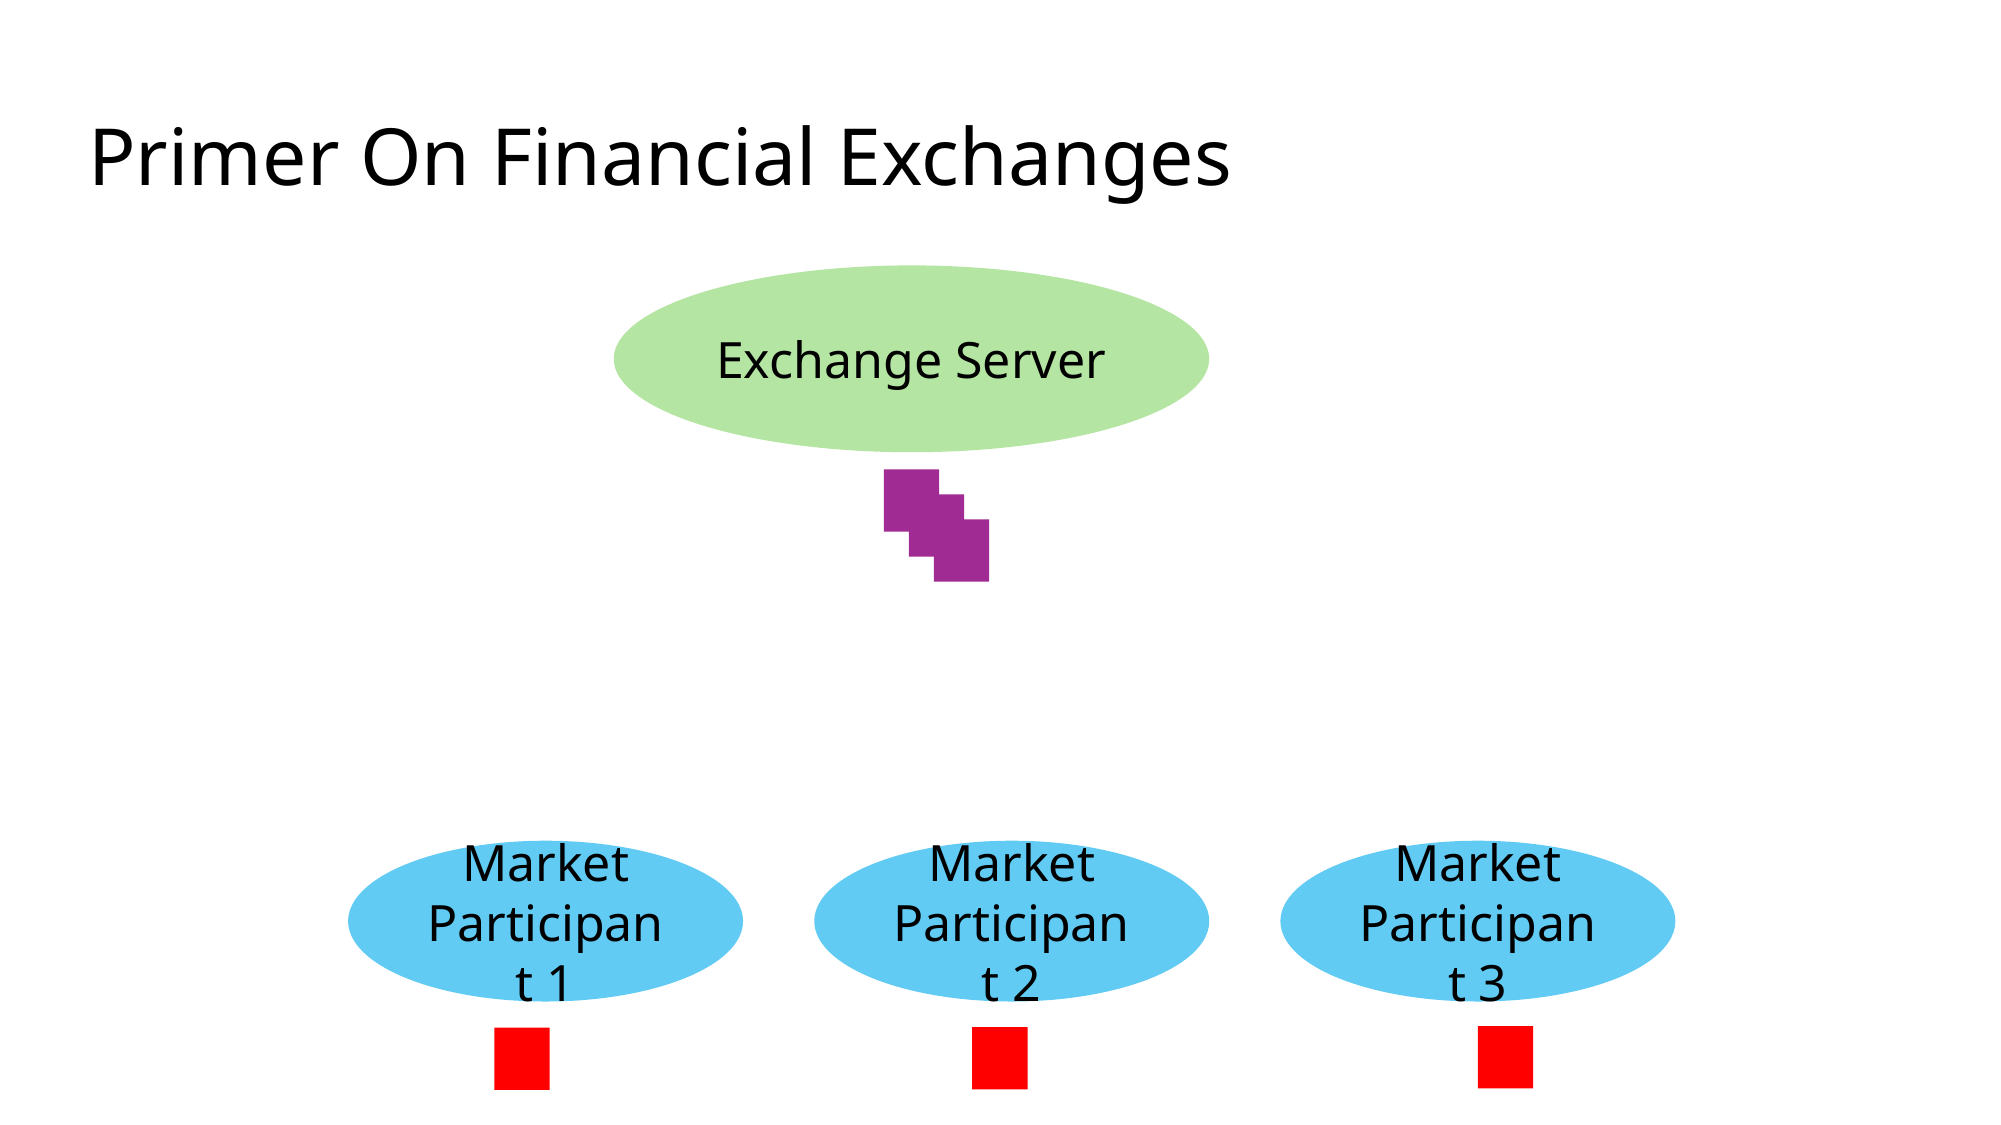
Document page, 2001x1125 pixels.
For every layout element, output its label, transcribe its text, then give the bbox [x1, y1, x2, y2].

text_box Market Participant 2 [812, 839, 1211, 1004]
text_box [1476, 1024, 1535, 1090]
text_box [932, 518, 991, 583]
text_box [882, 468, 941, 533]
text_box [493, 1026, 551, 1091]
title Primer On Financial Exchanges [68, 97, 1932, 223]
text_box Market Participant 3 [1278, 839, 1677, 1004]
text_box Exchange Server [612, 263, 1211, 454]
text_box [971, 1025, 1029, 1091]
text_box Market Participant 1 [346, 839, 745, 1004]
text_box [907, 493, 966, 558]
